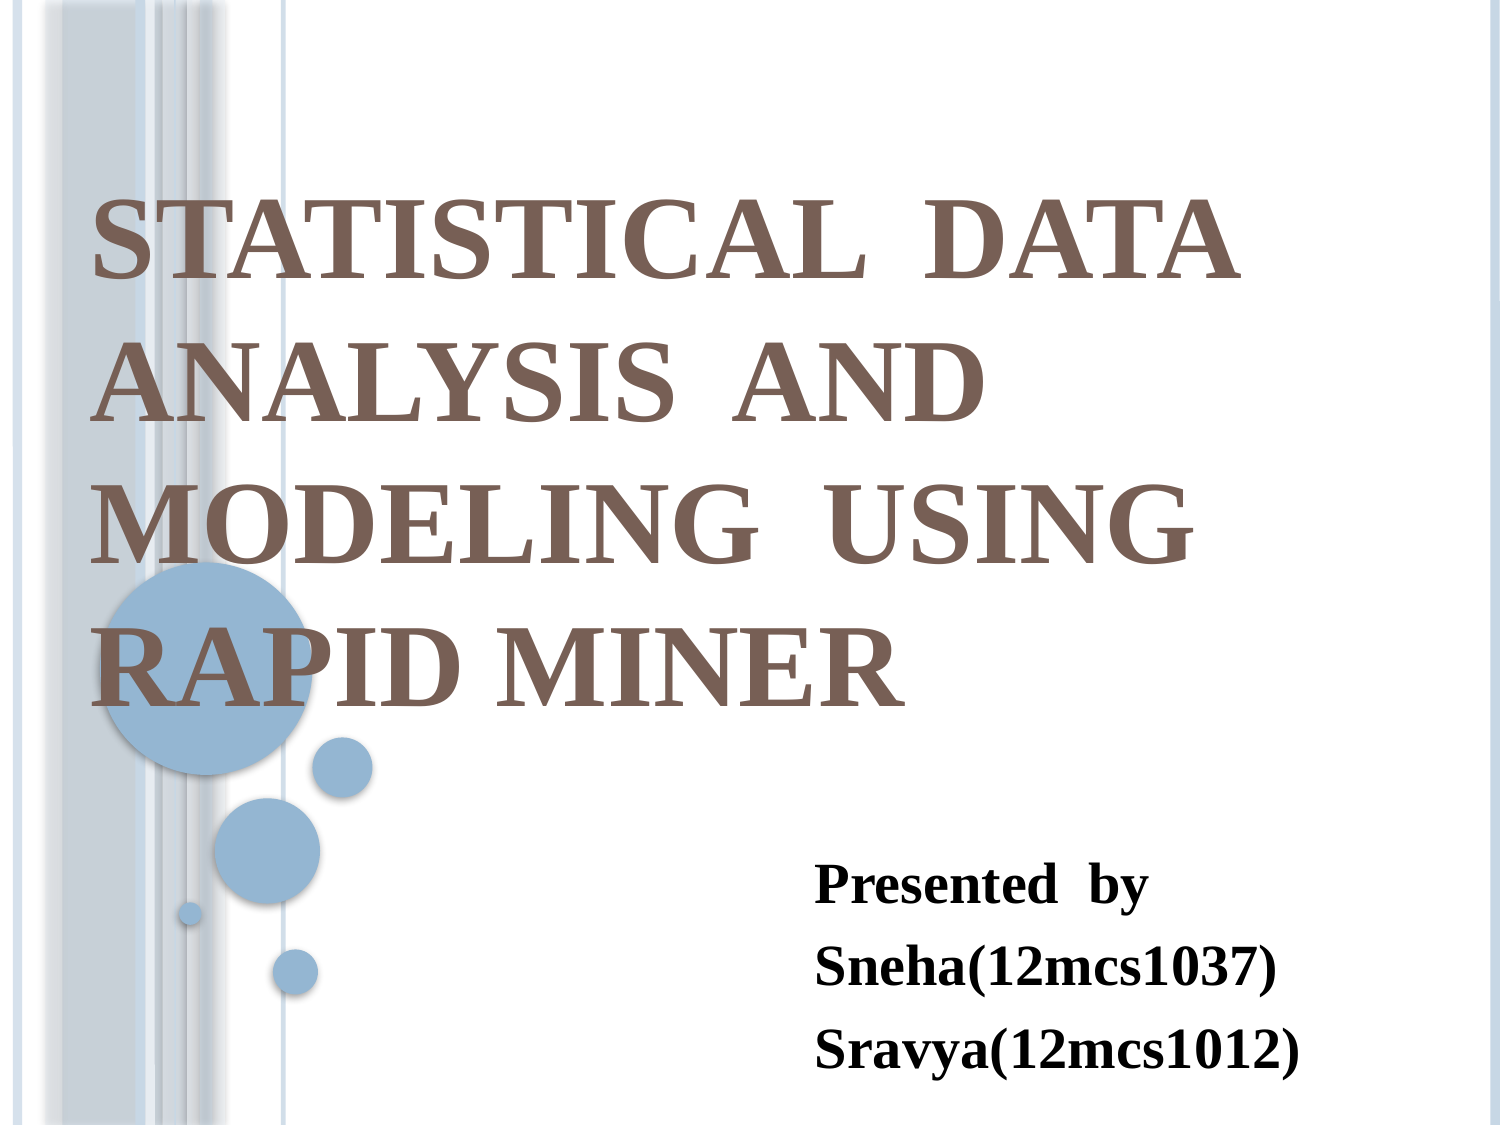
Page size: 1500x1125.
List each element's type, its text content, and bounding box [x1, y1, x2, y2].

subtitle Presented by Sneha(12mcs1037) Sravya(12mcs1012) [800, 837, 1463, 1038]
title Statistical Data Analysis And Modeling Using Rapid Miner [75, 149, 1400, 738]
